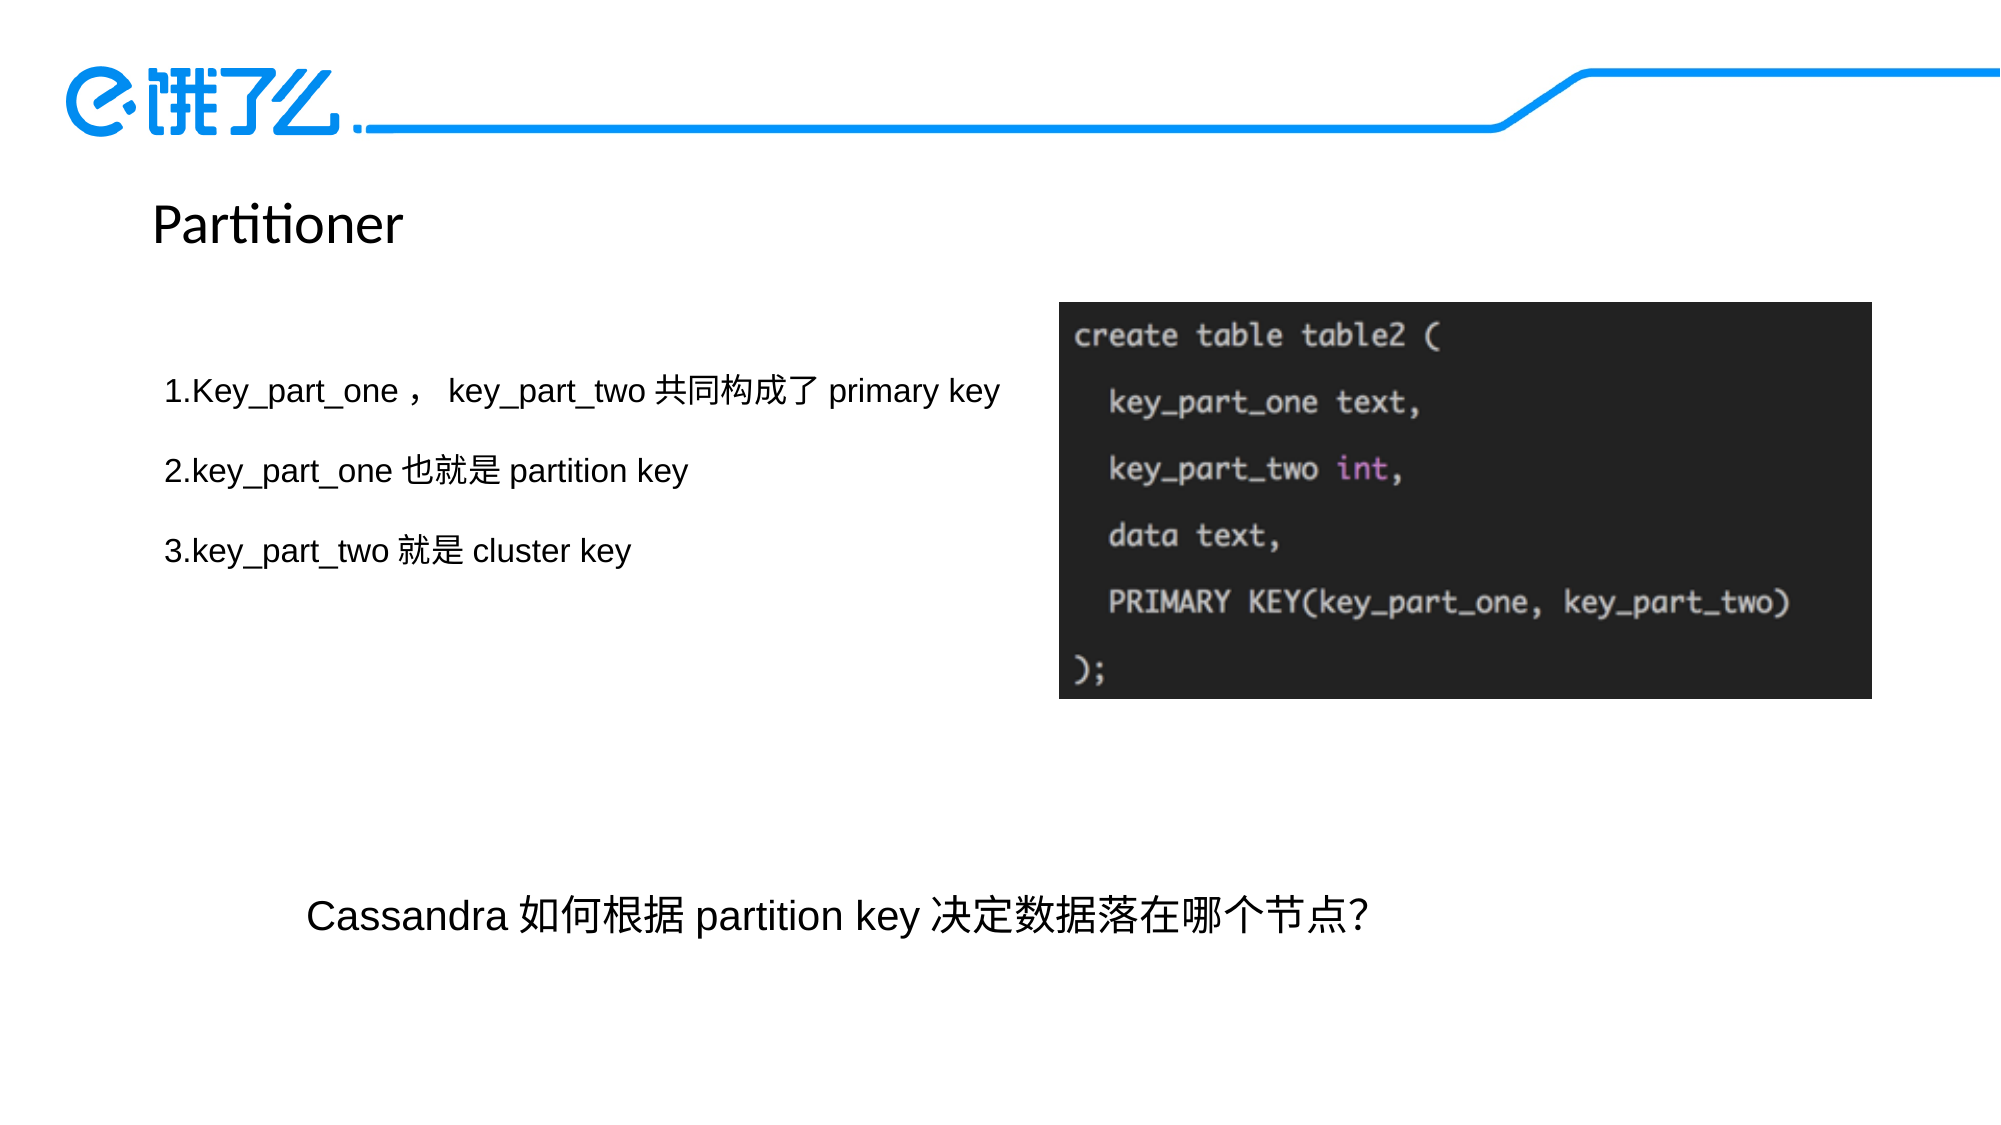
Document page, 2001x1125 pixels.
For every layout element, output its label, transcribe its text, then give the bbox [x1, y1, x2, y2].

picture [0, 0, 2000, 1125]
text_box Cassandra如何根据partition key决定数据落在哪个节点？ [291, 881, 1414, 947]
text_box 1.Key_part_one，key_part_two共同构成了primary key 2.key_part_one也就是partition key 3.key_part_two就是cluster key [149, 361, 1036, 576]
list Partitioner [137, 184, 1331, 263]
